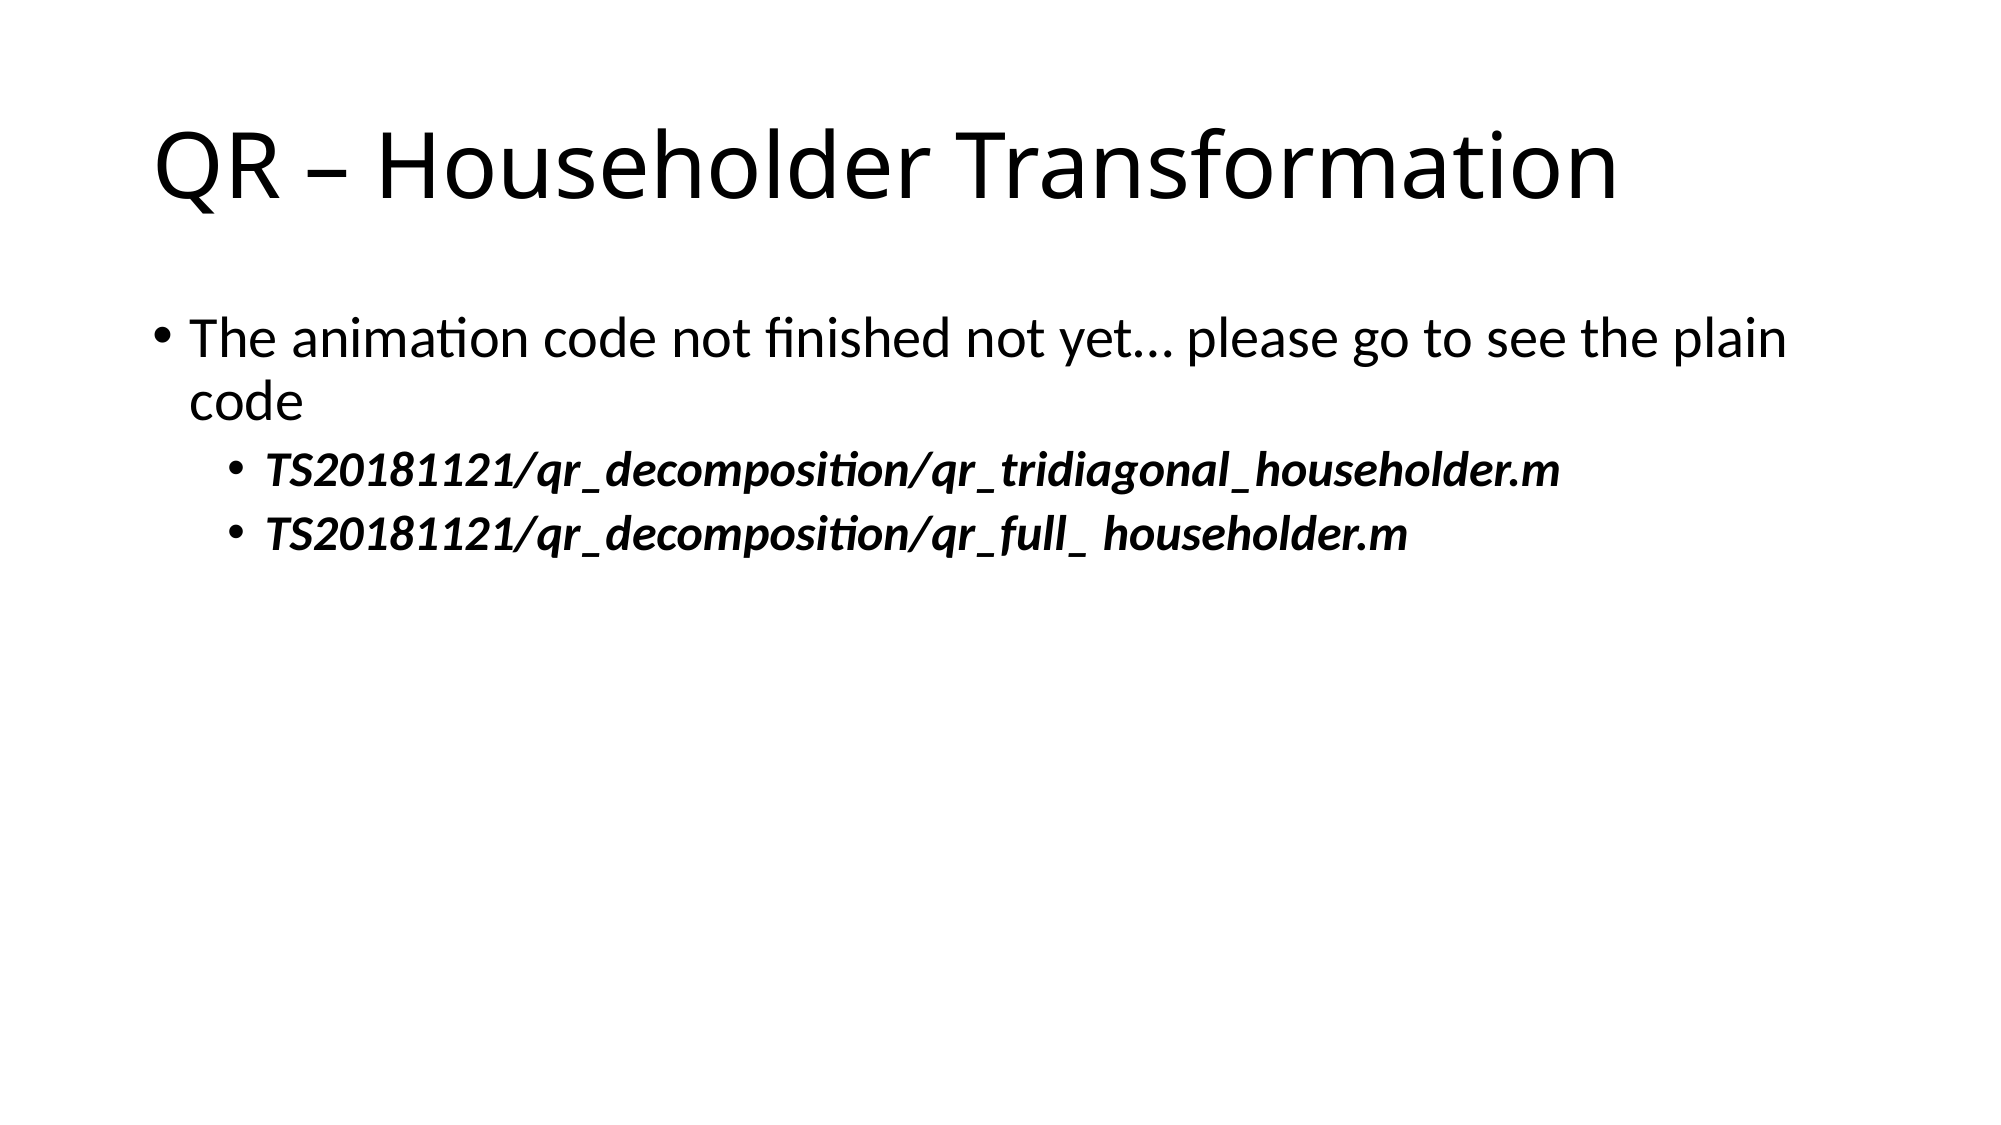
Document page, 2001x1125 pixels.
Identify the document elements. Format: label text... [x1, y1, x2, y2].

title QR – Householder Transformation [137, 59, 1863, 278]
list The animation code not finished not yet… please go to see the plain code TS20181121/qr_decomposition/qr_tridiagonal_householder.m TS20181121/qr_decomposition/qr_full_ householder.m [137, 299, 1863, 1014]
